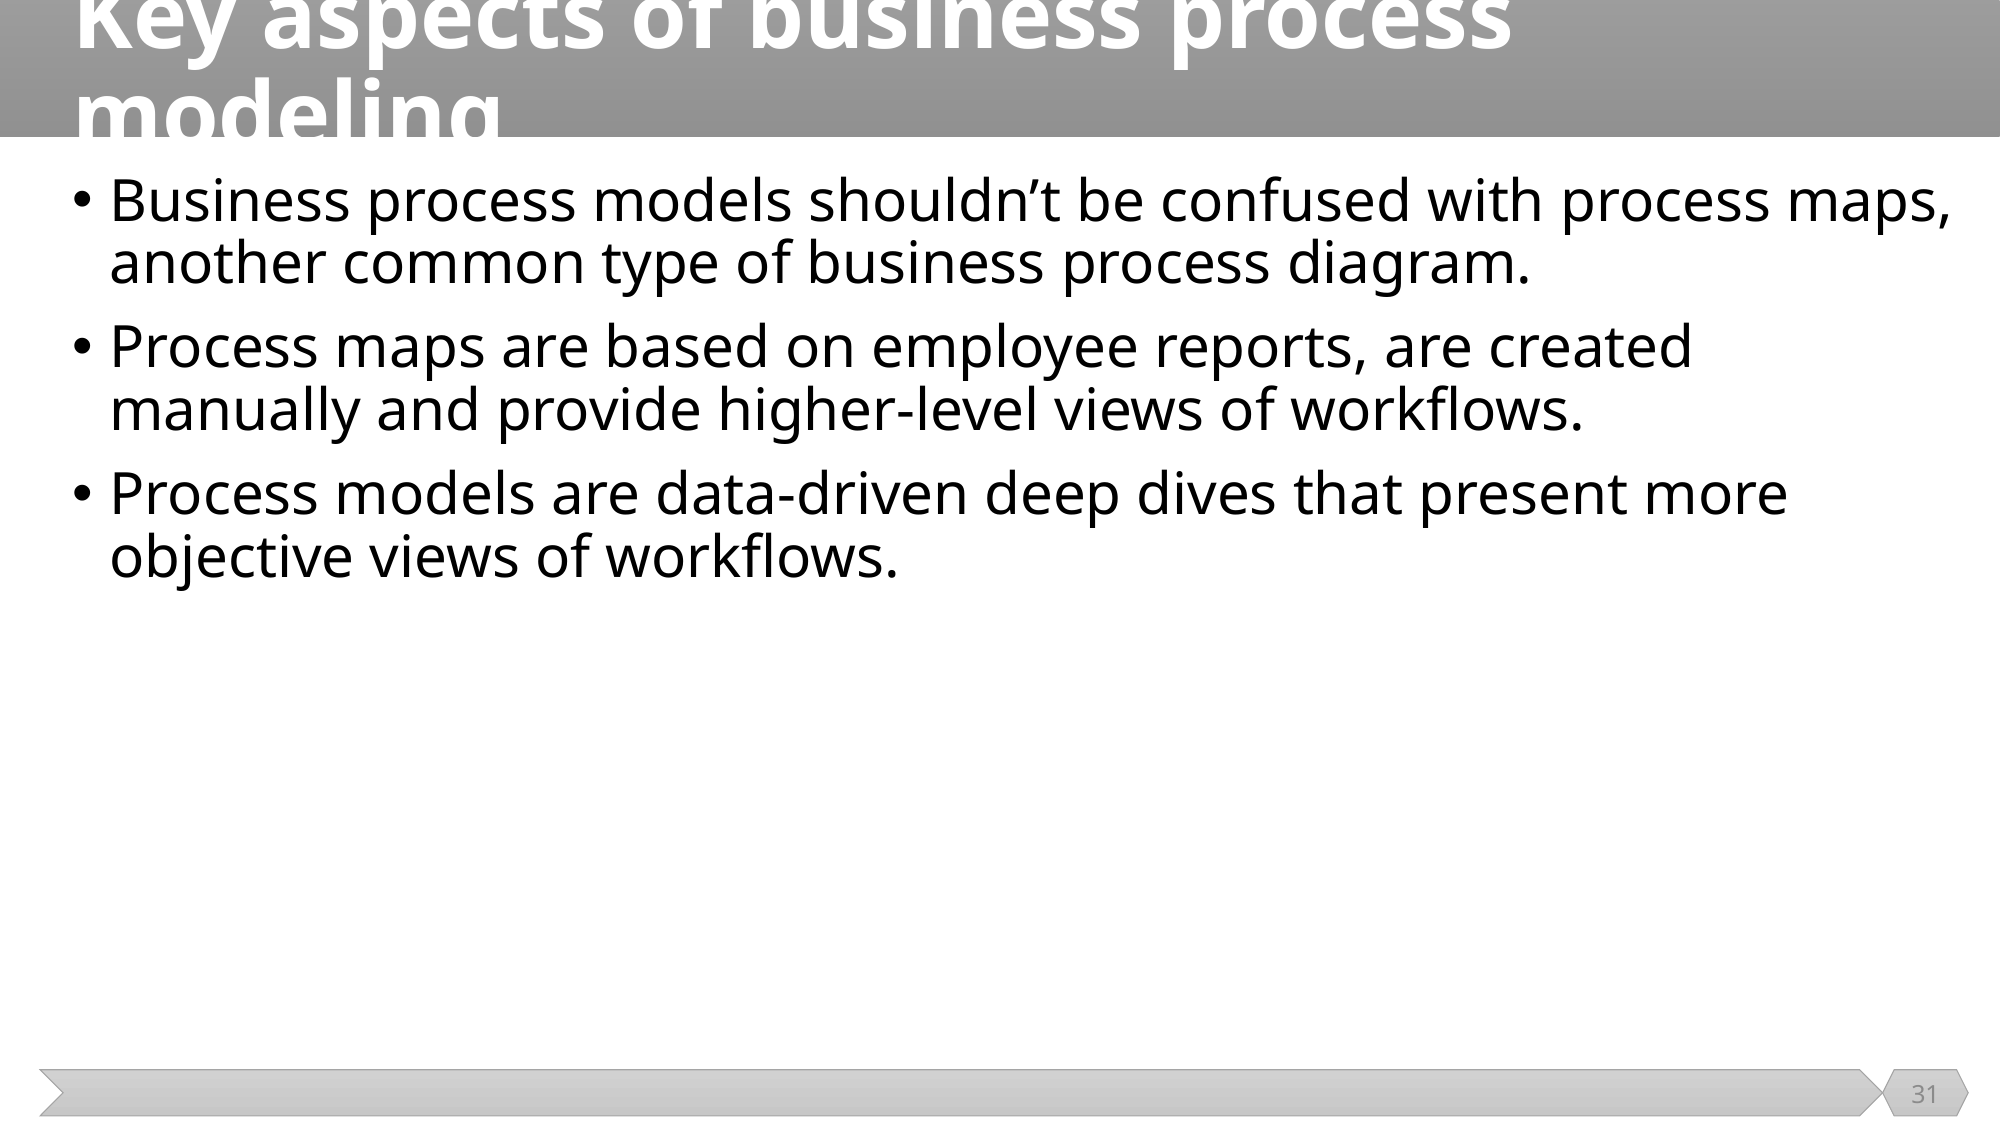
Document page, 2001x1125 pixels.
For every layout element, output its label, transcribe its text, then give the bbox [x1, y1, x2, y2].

list Business process models shouldn’t be confused with process maps, another common type of business process diagram. Process maps are based on employee reports, are created manually and provide higher-level views of workflows. Process models are data-driven deep dives that present more objective views of workflows. [56, 163, 1969, 1061]
title Key aspects of business process modeling [56, 0, 1969, 137]
slide_number 31 [1882, 1065, 1969, 1125]
